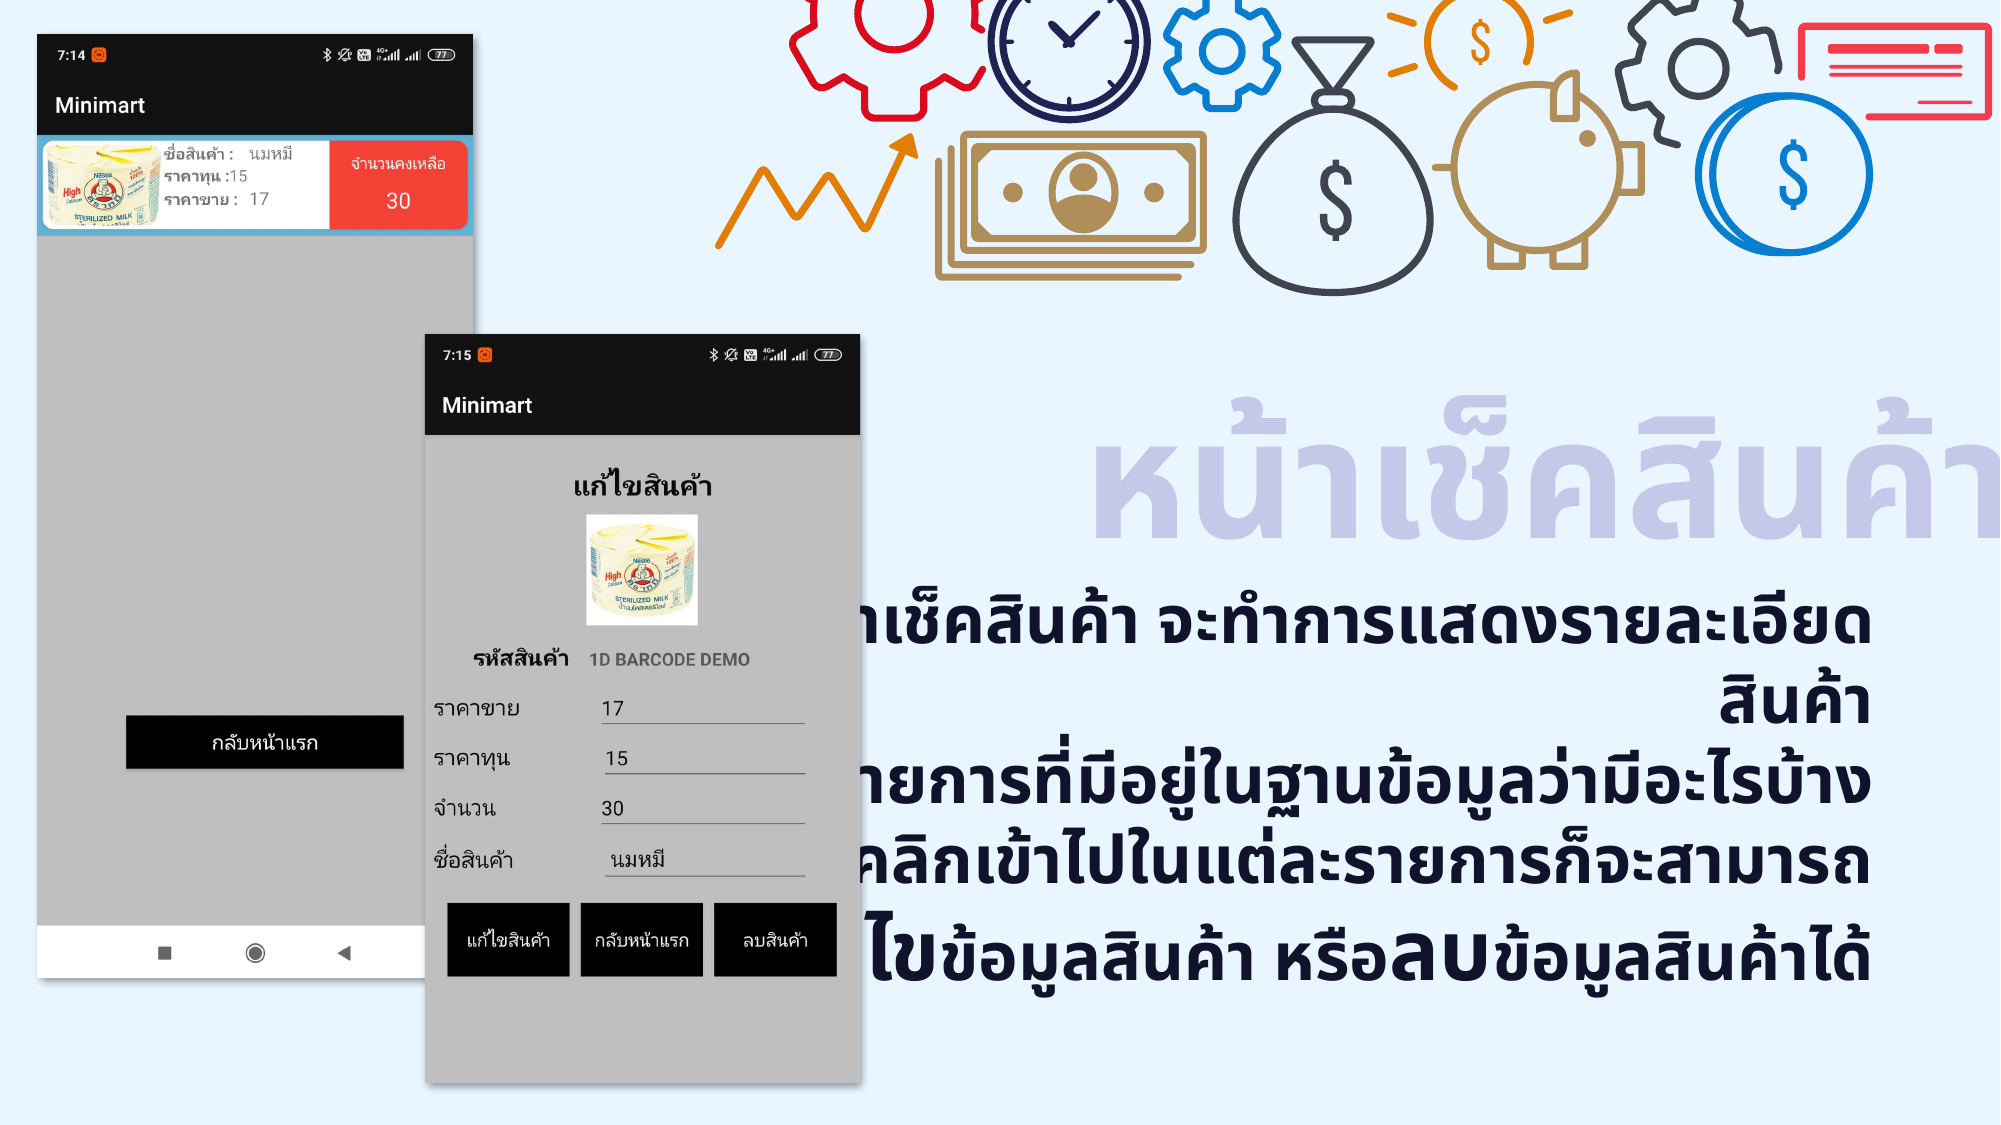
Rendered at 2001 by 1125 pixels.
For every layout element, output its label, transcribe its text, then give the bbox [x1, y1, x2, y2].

picture [37, 34, 861, 1083]
text_box หน้าเช็คสินค้า จะทำการแสดงรายละเอียดสินค้า แต่ละรายการที่มีอยู่ในฐานข้อมูลว่ามีอะไรบ้าง เมื่อคลิกเข้าไปในแต่ละรายการก็จะสามารถ แก้ไขข้อมูลสินค้า หรือลบข้อมูลสินค้าได้ [868, 569, 1889, 1005]
text_box หน้าเช็คสินค้า [1068, 364, 2000, 579]
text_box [714, 0, 1993, 297]
